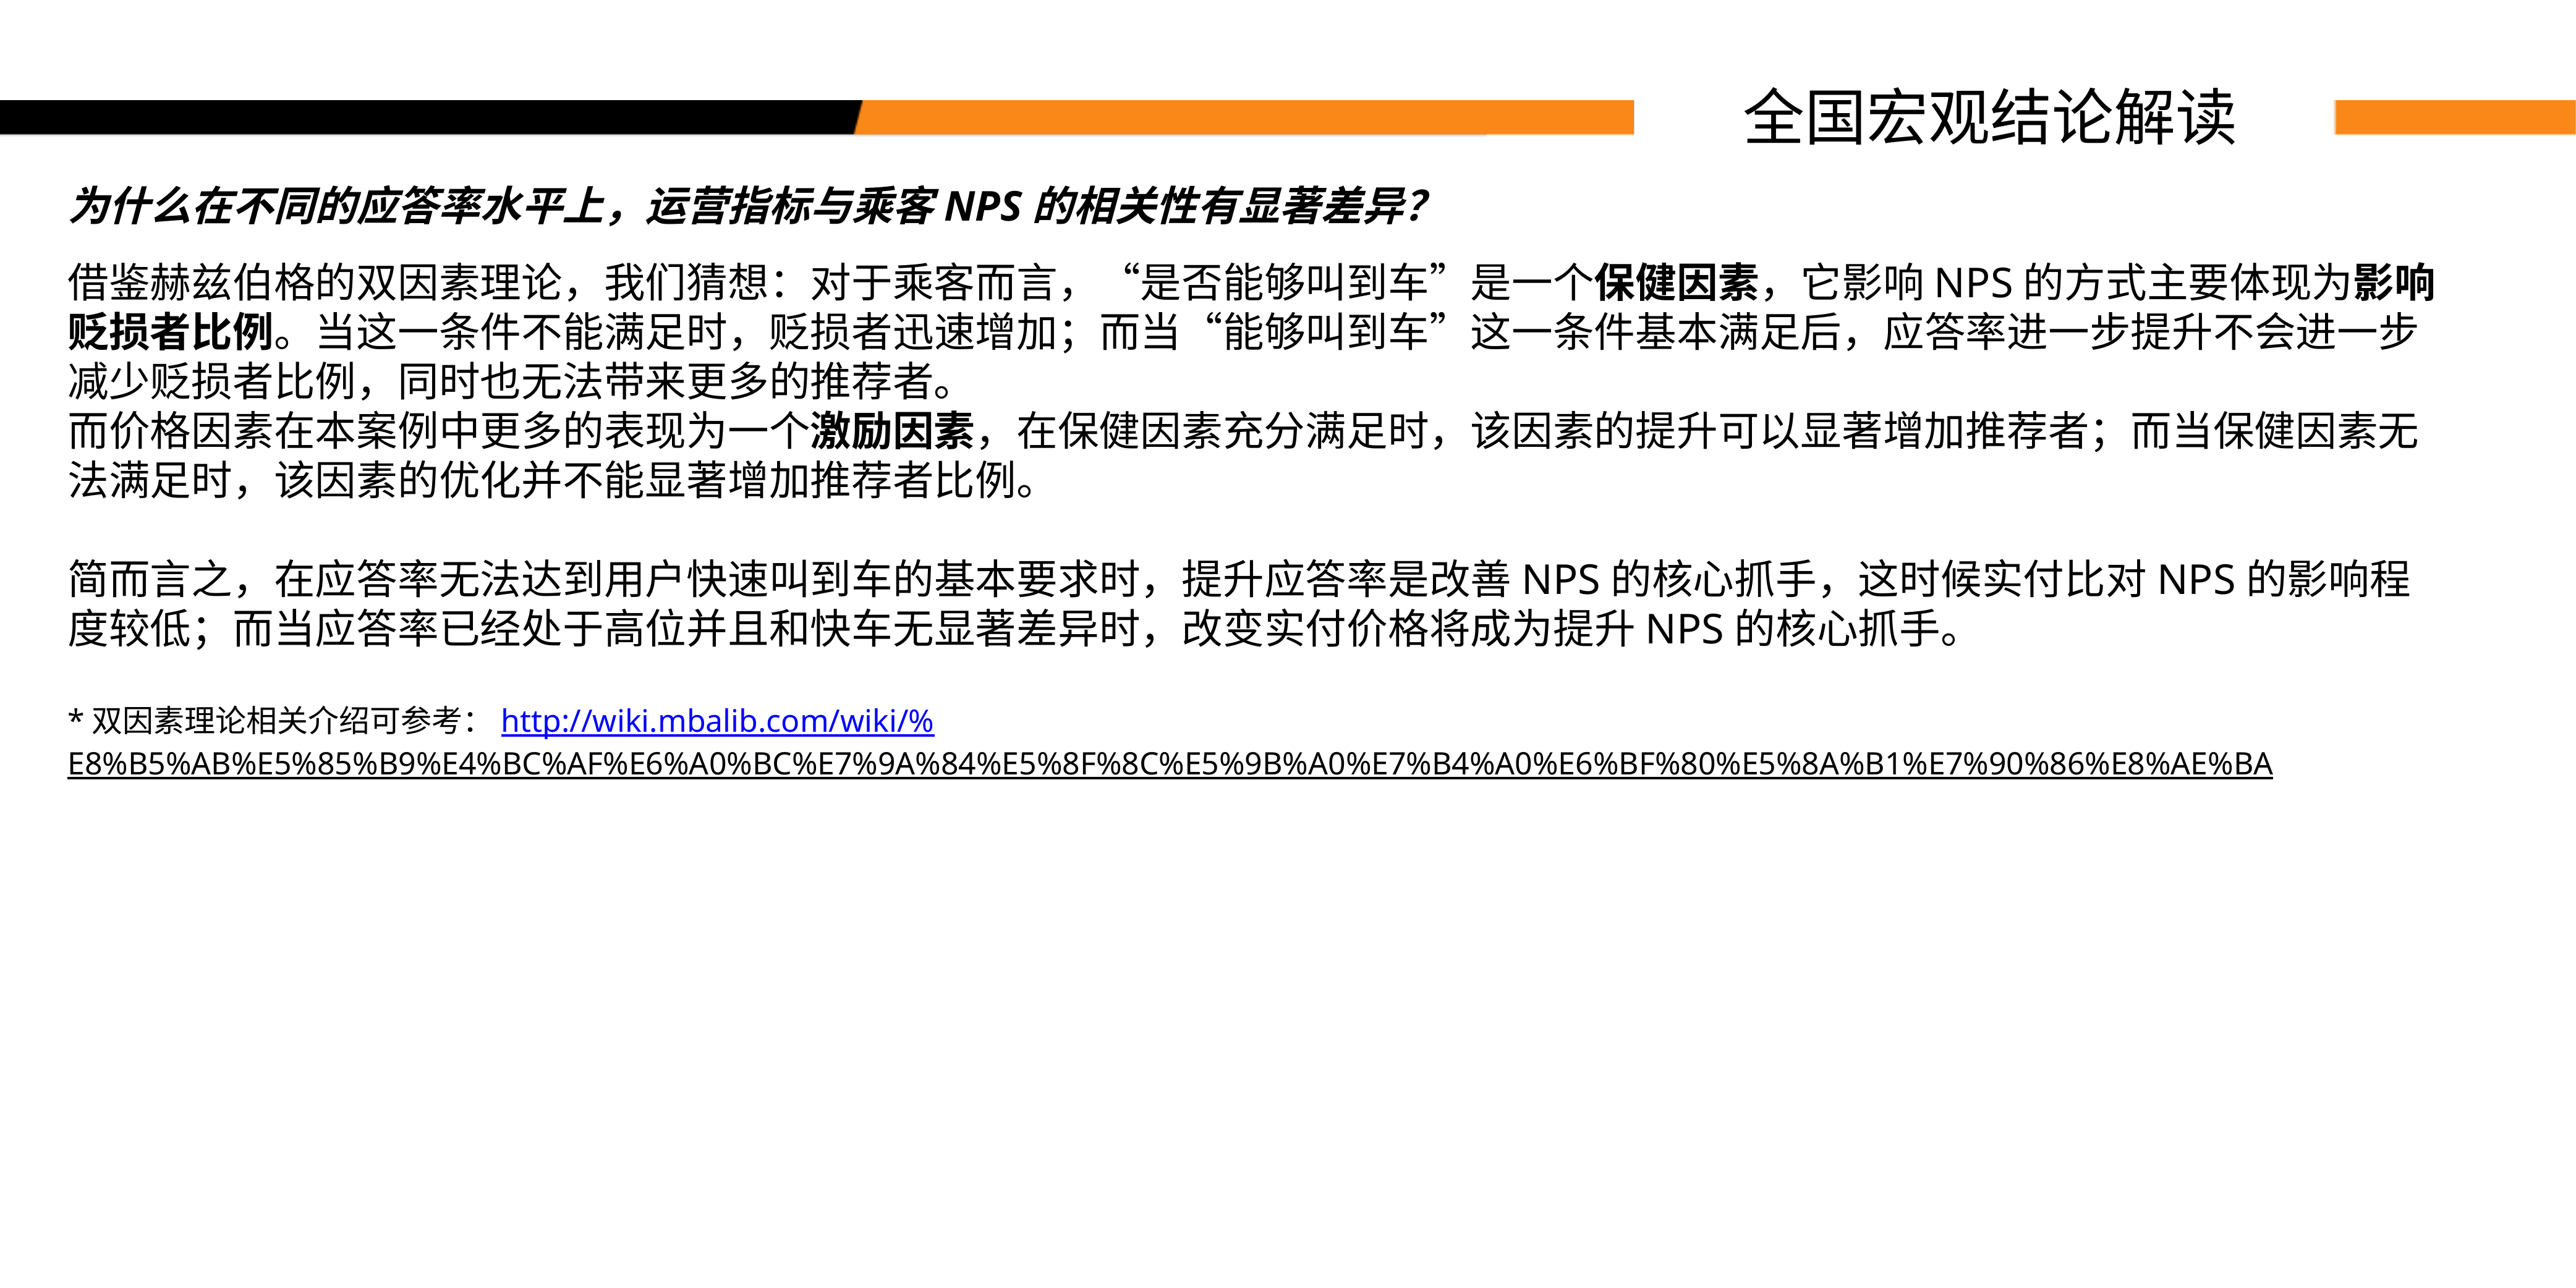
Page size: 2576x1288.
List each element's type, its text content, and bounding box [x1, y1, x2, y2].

text_box 全国宏观结论解读 [1738, 74, 2576, 157]
text_box 为什么在不同的应答率水平上，运营指标与乘客NPS的相关性有显著差异？ [63, 176, 2444, 234]
picture [0, 100, 1738, 137]
text_box 借鉴赫兹伯格的双因素理论，我们猜想：对于乘客而言，“是否能够叫到车”是一个保健因素，它影响NPS的方式主要体现为影响贬损者比例。当这一条件不能满足时，贬损者迅速增加；而当“能够叫到车”这一条件基本满足后，应答率进一步提升不会进一步减少贬损者比例，同时也无法带来更多的推荐者。 而价格因素在本案例中更多的表现为一个激励因素，在保健因素充分满足时，该因素的提升可以显著增加推荐者；而当保健因素无法满足时，该因素的优化并不能显著增加推荐者比例。 简而言之，在应答率无法达到用户快速叫到车的基本要求时，提升应答率是改善NPS的核心抓手，这时候实付比对NPS的影响程度较低；而当应答率已经处于高位并且和快车无显著差异时，改变实付价格将成为提升NPS的核心抓手。 *双因素理论相关介绍可参考：http://wiki.mbalib.com/wiki/%E8%B5%AB%E5%85%B9%E4%BC%AF%E6%A0%BC%E7%9A%84%E5%8F%8C%E5%9B%A0%E7%B4%A0%E6%BF%80%E5%8A%B1%E7%90%86%E8%AE%BA [63, 252, 2444, 790]
